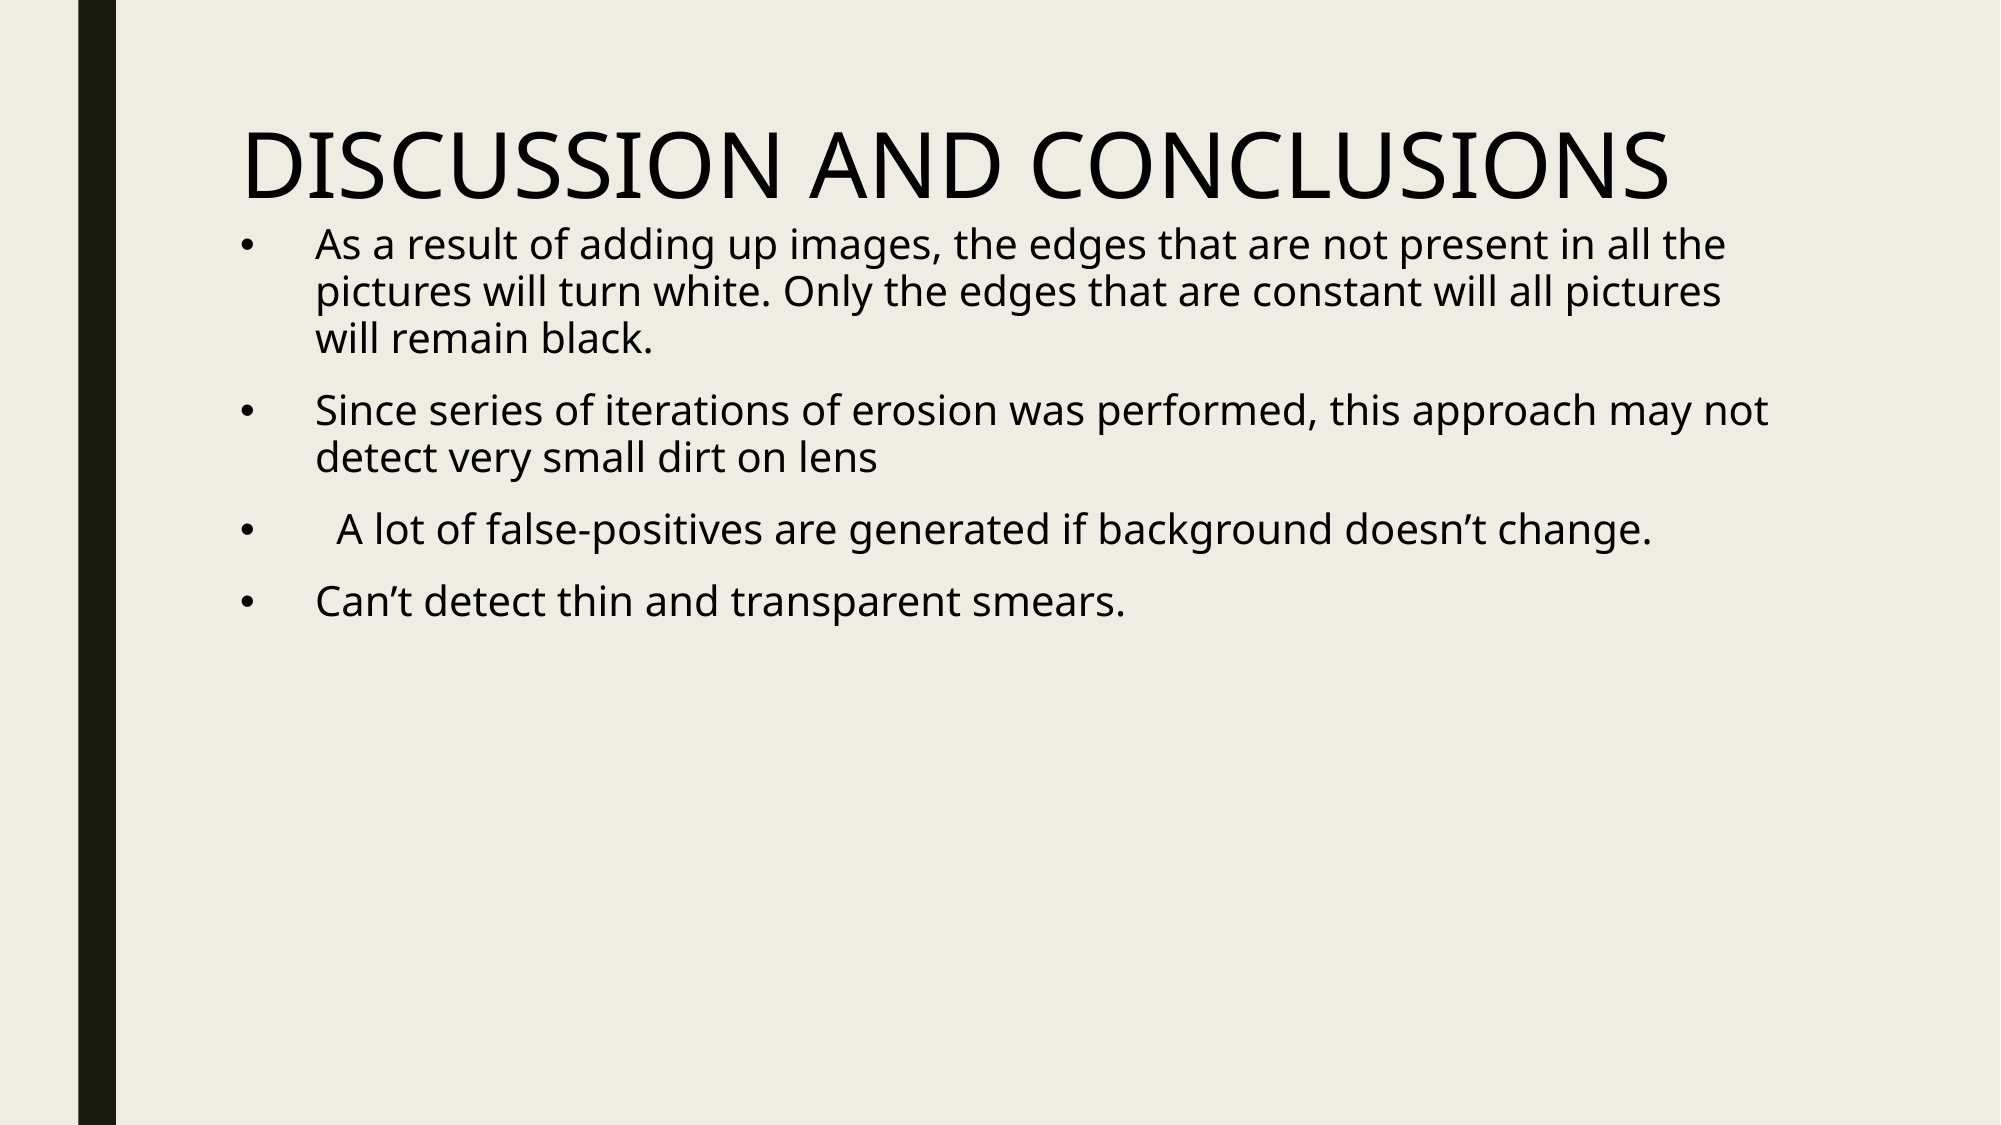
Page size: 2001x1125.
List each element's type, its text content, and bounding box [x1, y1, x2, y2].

list As a result of adding up images, the edges that are not present in all the pictures will turn white. Only the edges that are constant will all pictures will remain black. Since series of iterations of erosion was performed, this approach may not detect very small dirt on lens A lot of false-positives are generated if background doesn’t change. Can’t detect thin and transparent smears. [225, 214, 1800, 963]
title DISCUSSION AND CONCLUSIONS [225, 112, 1800, 214]
